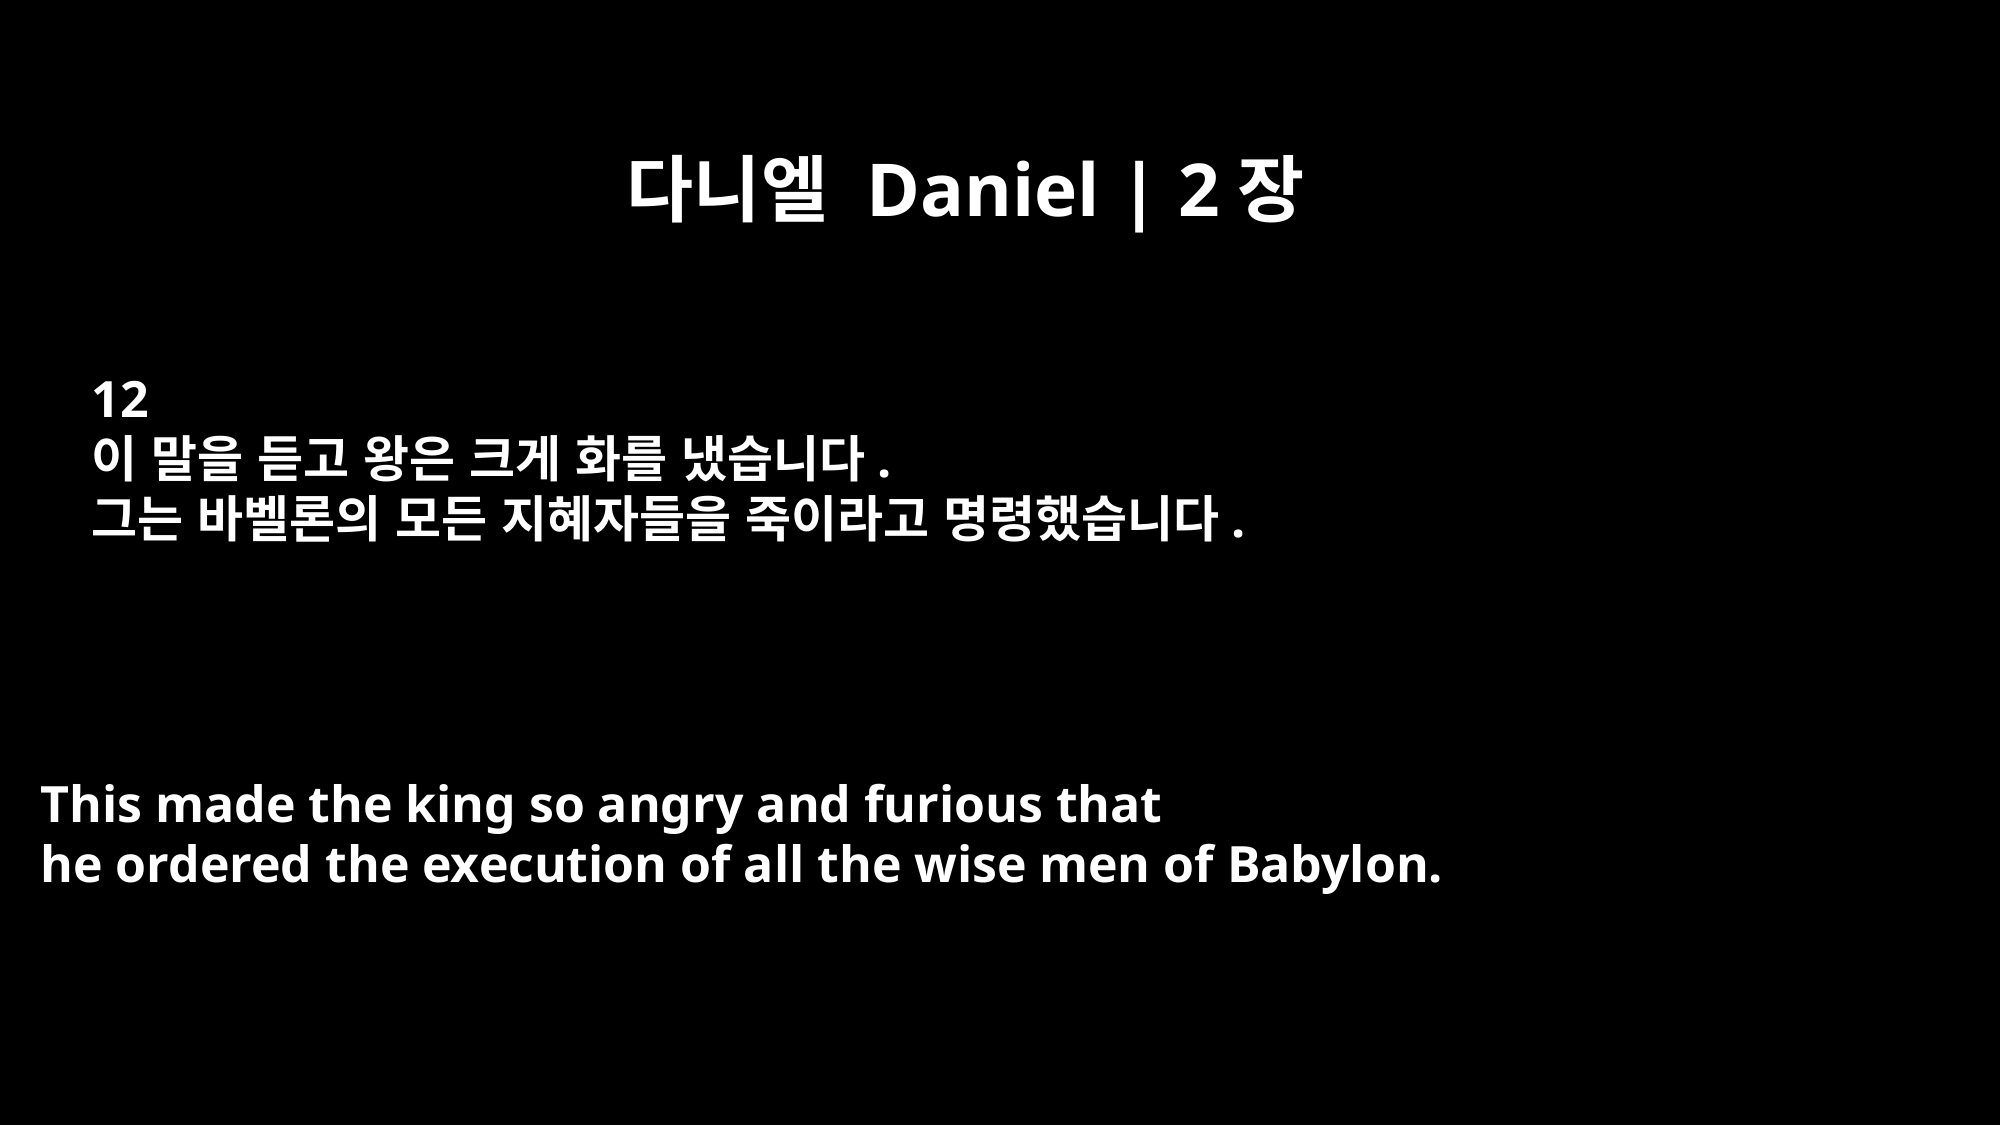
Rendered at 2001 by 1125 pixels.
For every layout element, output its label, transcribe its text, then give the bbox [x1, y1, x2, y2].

text_box 12 이 말을 듣고 왕은 크게 화를 냈습니다. 그는 바벨론의 모든 지혜자들을 죽이라고 명령했습니다. [76, 359, 1261, 555]
text_box This made the king so angry and furious that he ordered the execution of all the wise men of Babylon. [25, 764, 1459, 900]
text_box 다니엘 Daniel | 2장 [611, 136, 1320, 239]
